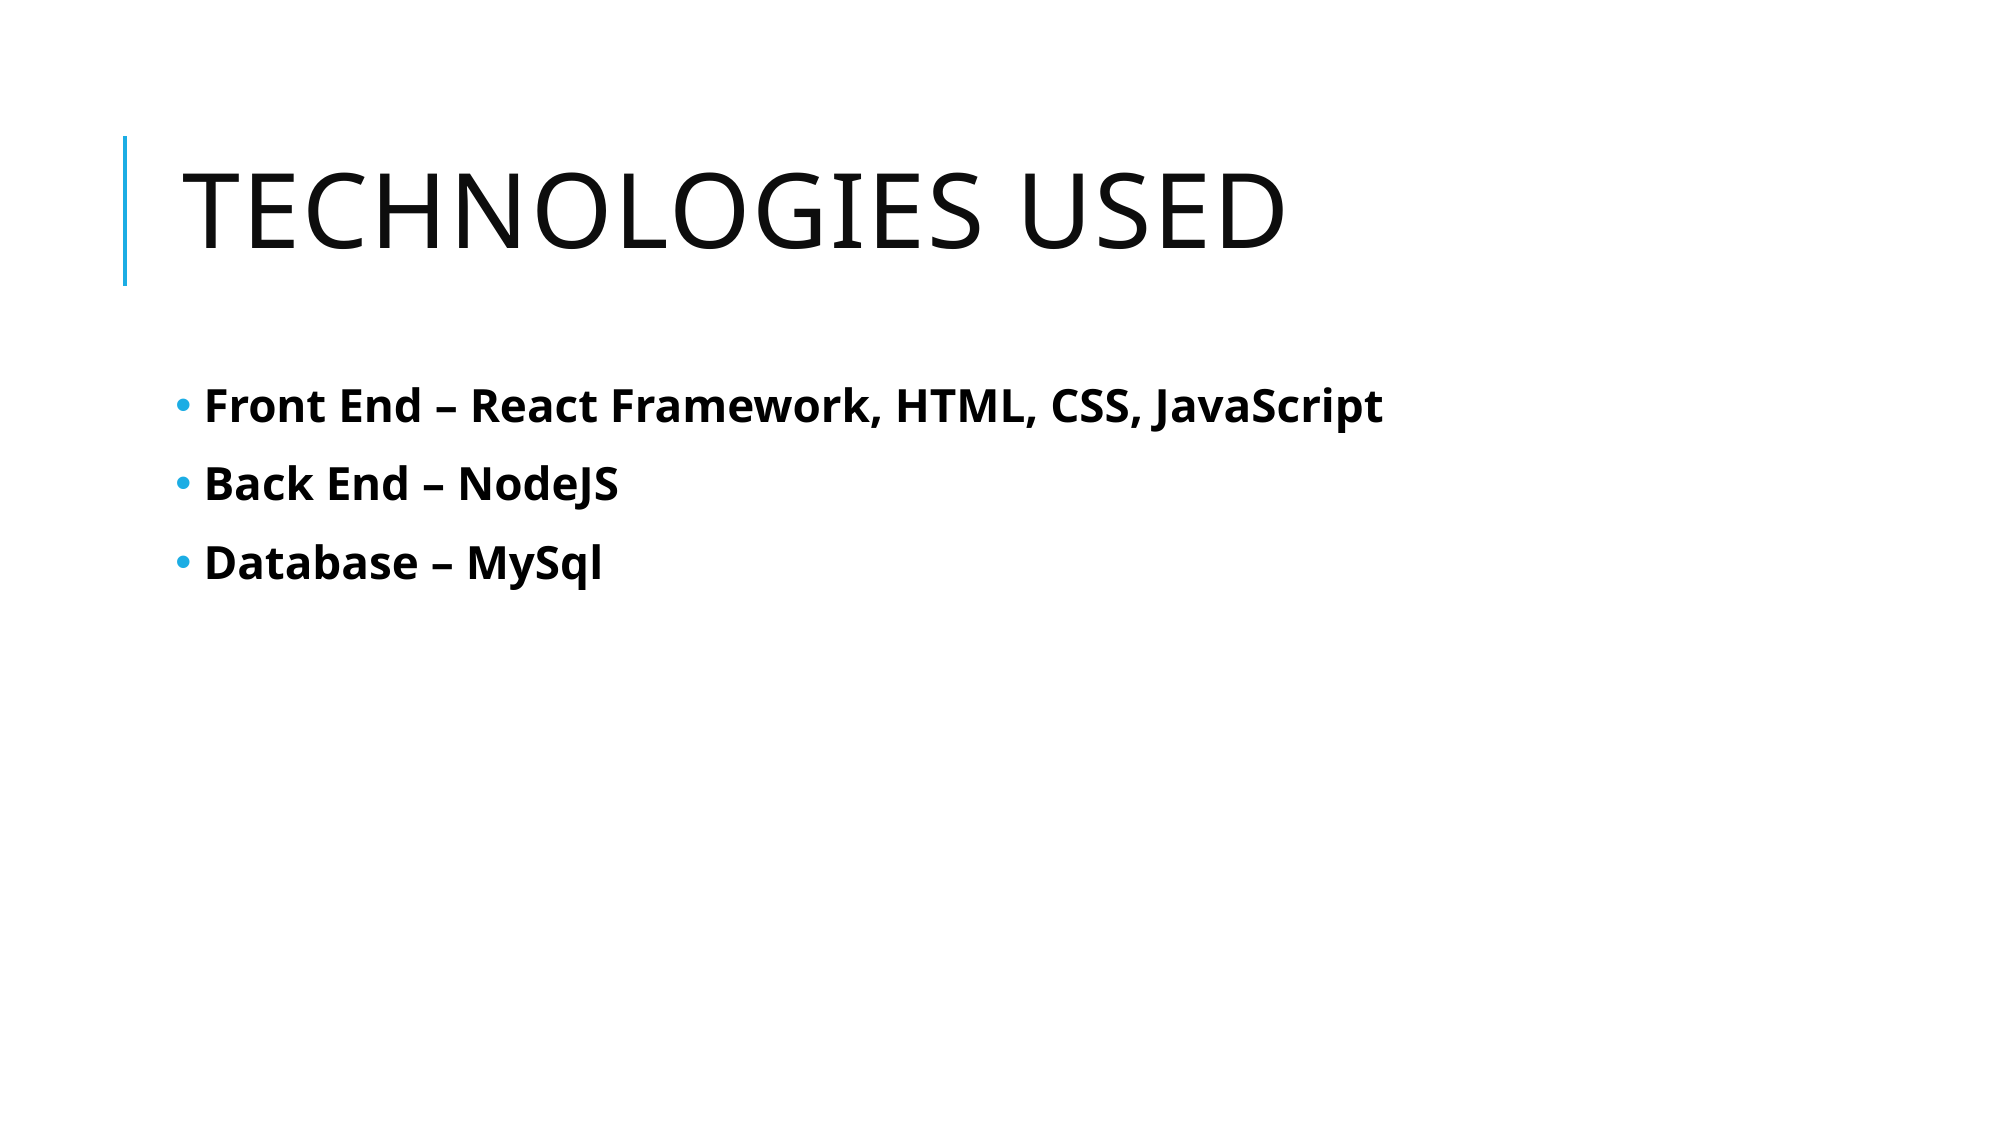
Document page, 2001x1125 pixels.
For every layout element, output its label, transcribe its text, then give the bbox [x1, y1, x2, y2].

list Front End – React Framework, HTML, CSS, JavaScript Back End – NodeJS Database – MySql [168, 375, 1763, 1035]
title Technologies used [168, 96, 1763, 342]
